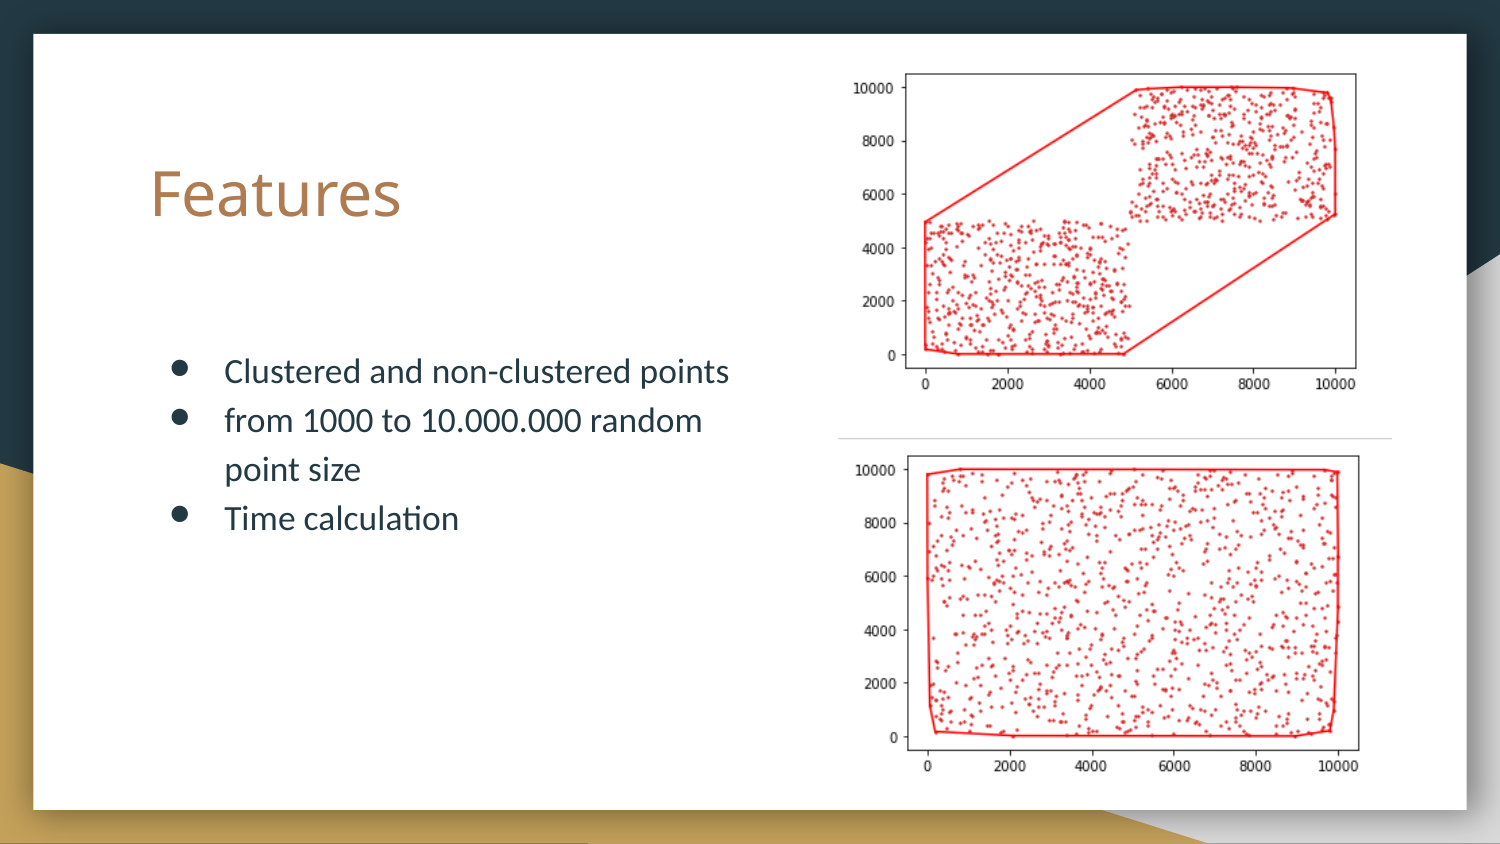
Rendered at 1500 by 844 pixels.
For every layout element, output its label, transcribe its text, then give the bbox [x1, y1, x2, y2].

picture [814, 59, 1386, 411]
picture [821, 437, 1392, 789]
title Features [134, 138, 809, 296]
list Clustered and non-clustered points from 1000 to 10.000.000 random point size Time calculation [134, 326, 775, 729]
